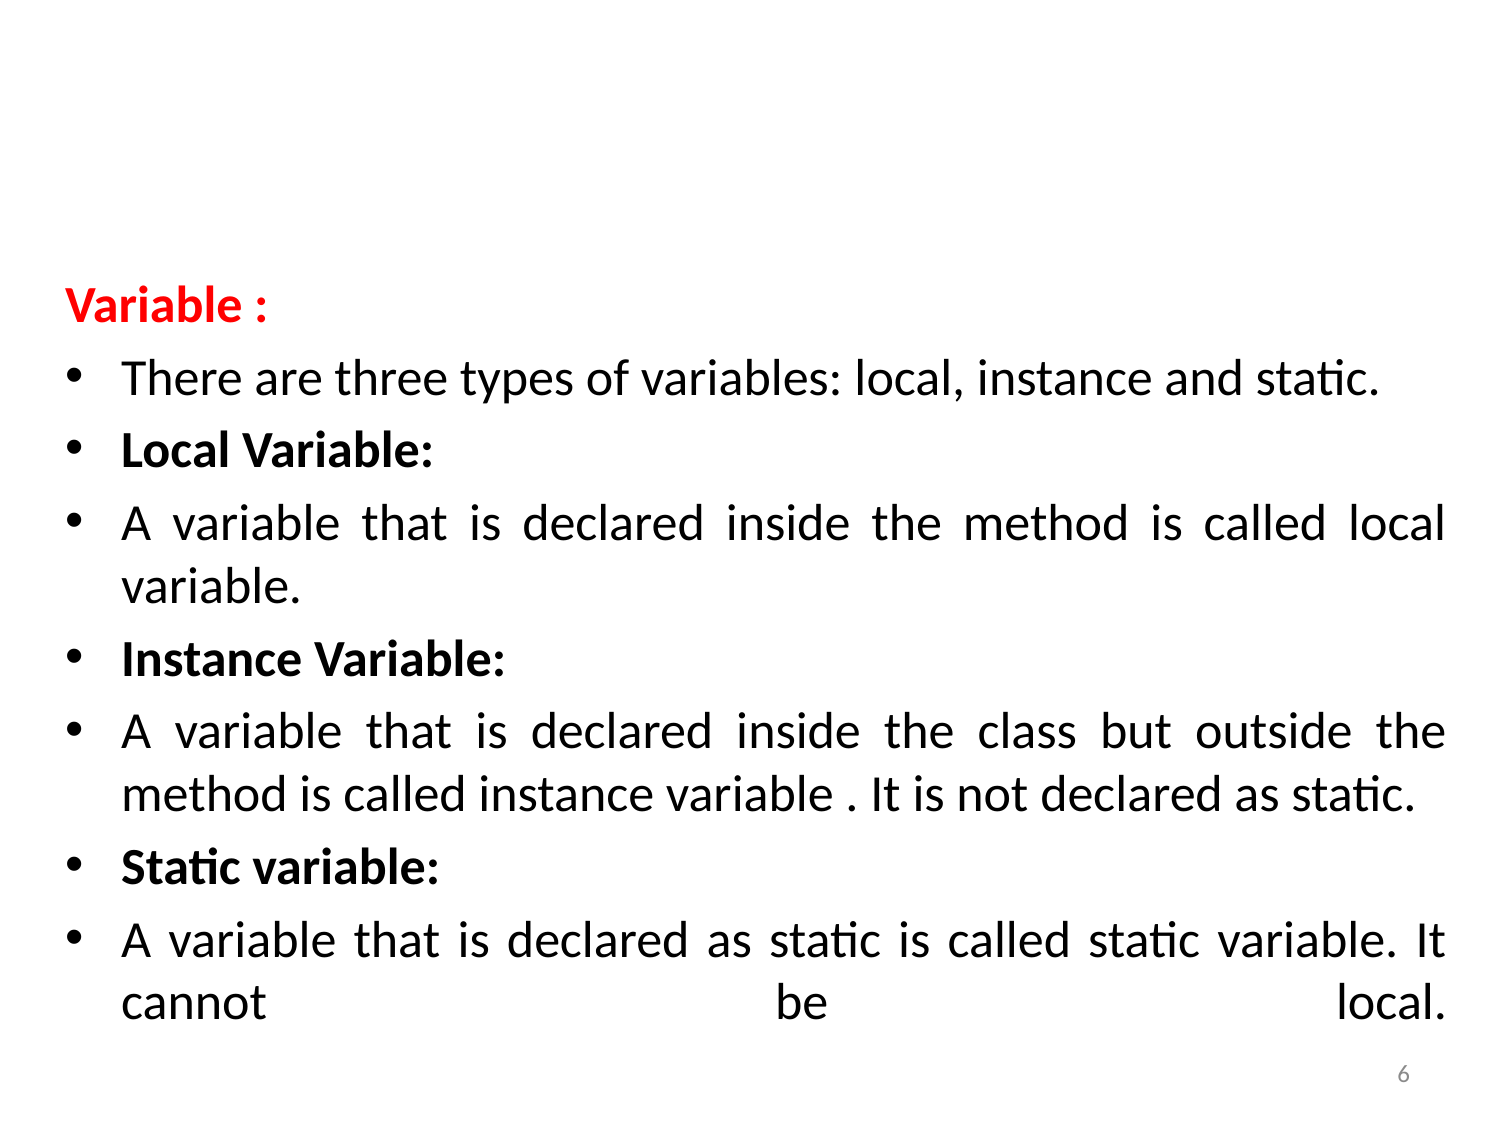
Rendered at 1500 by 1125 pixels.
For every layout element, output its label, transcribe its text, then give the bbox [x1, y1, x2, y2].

list Variable : There are three types of variables: local, instance and static. Local Variable: A variable that is declared inside the method is called local variable. Instance Variable: A variable that is declared inside the class but outside the method is called instance variable . It is not declared as static. Static variable: A variable that is declared as static is called static variable. It cannot be local. [50, 262, 1463, 1075]
slide_number 6 [1074, 1042, 1425, 1103]
